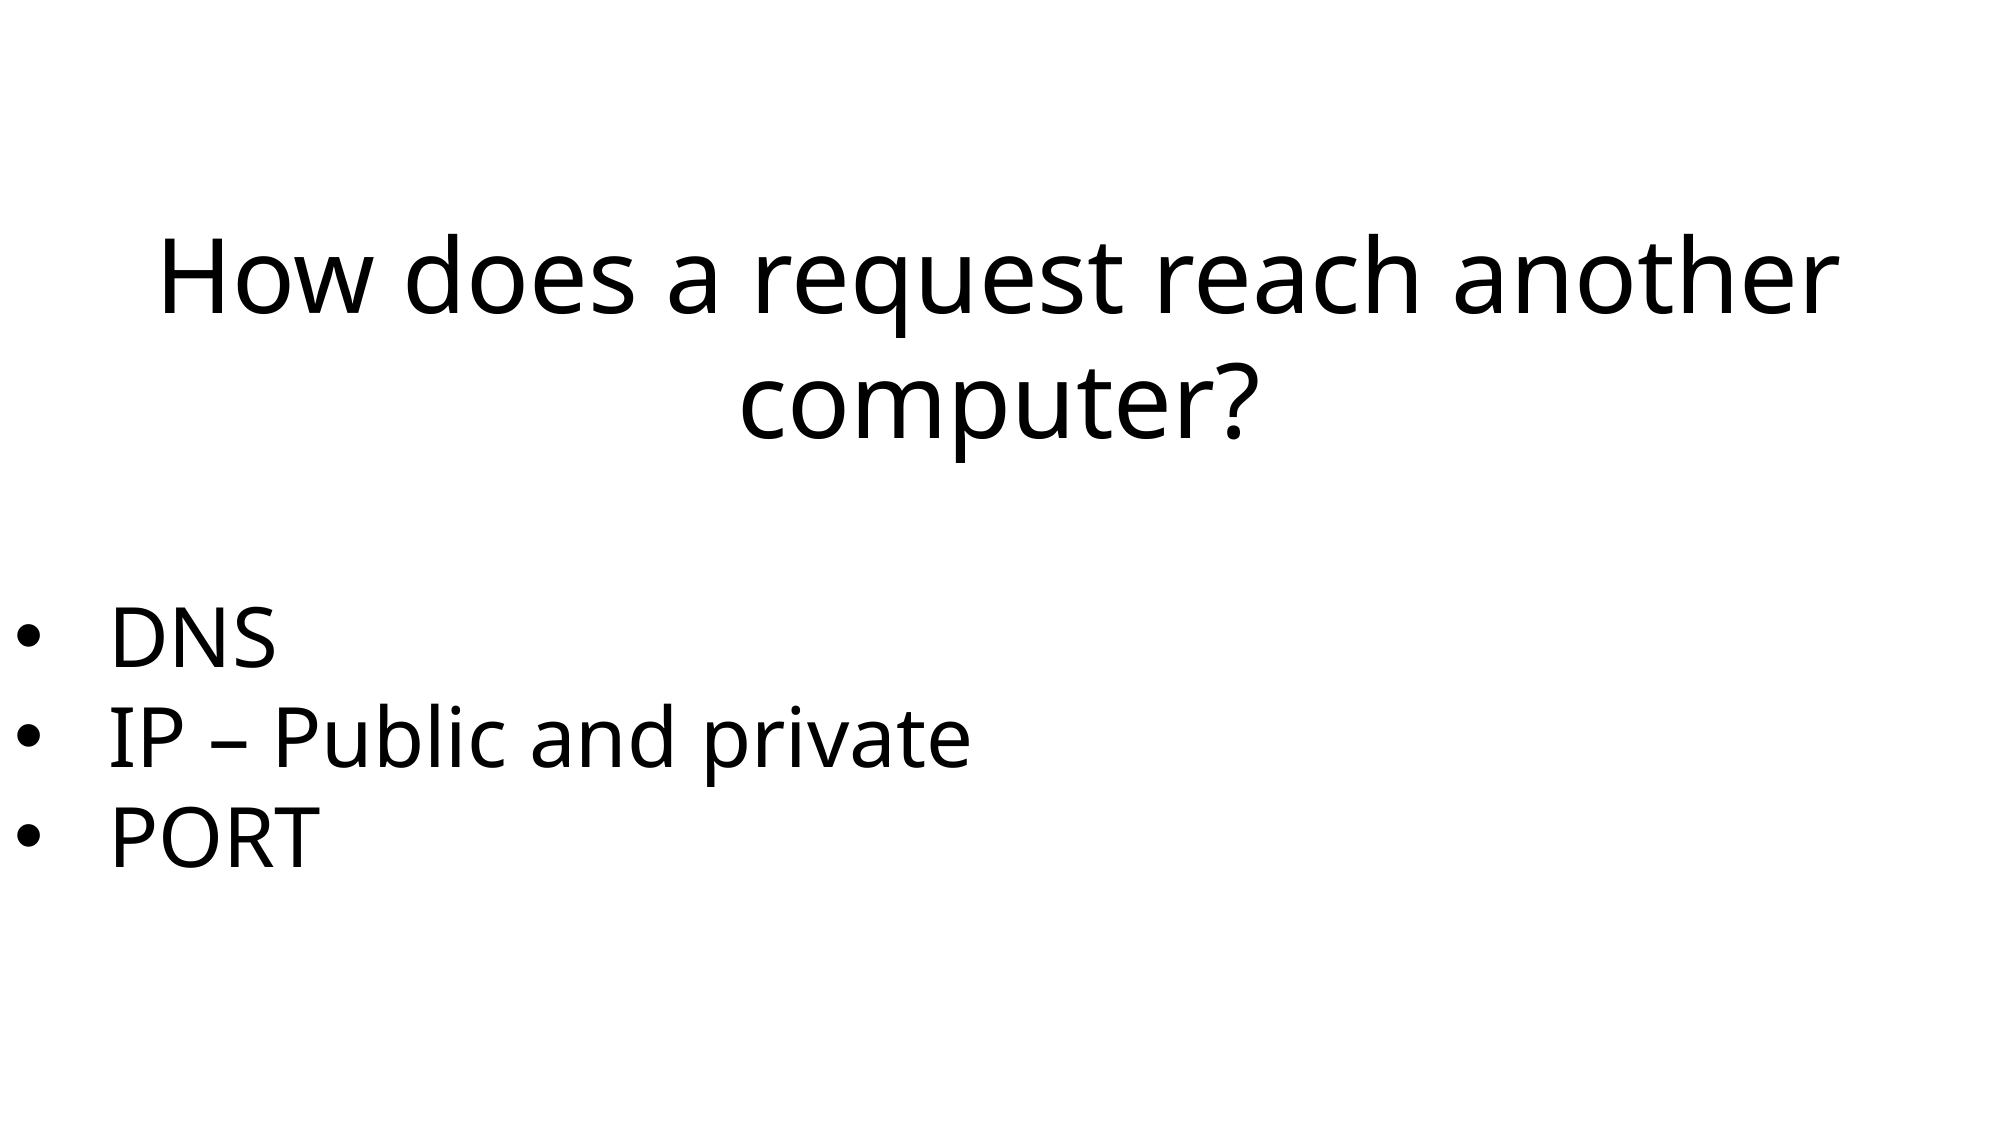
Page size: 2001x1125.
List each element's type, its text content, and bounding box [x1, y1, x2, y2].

text_box How does a request reach another computer? DNS IP – Public and private PORT [0, 201, 2000, 892]
